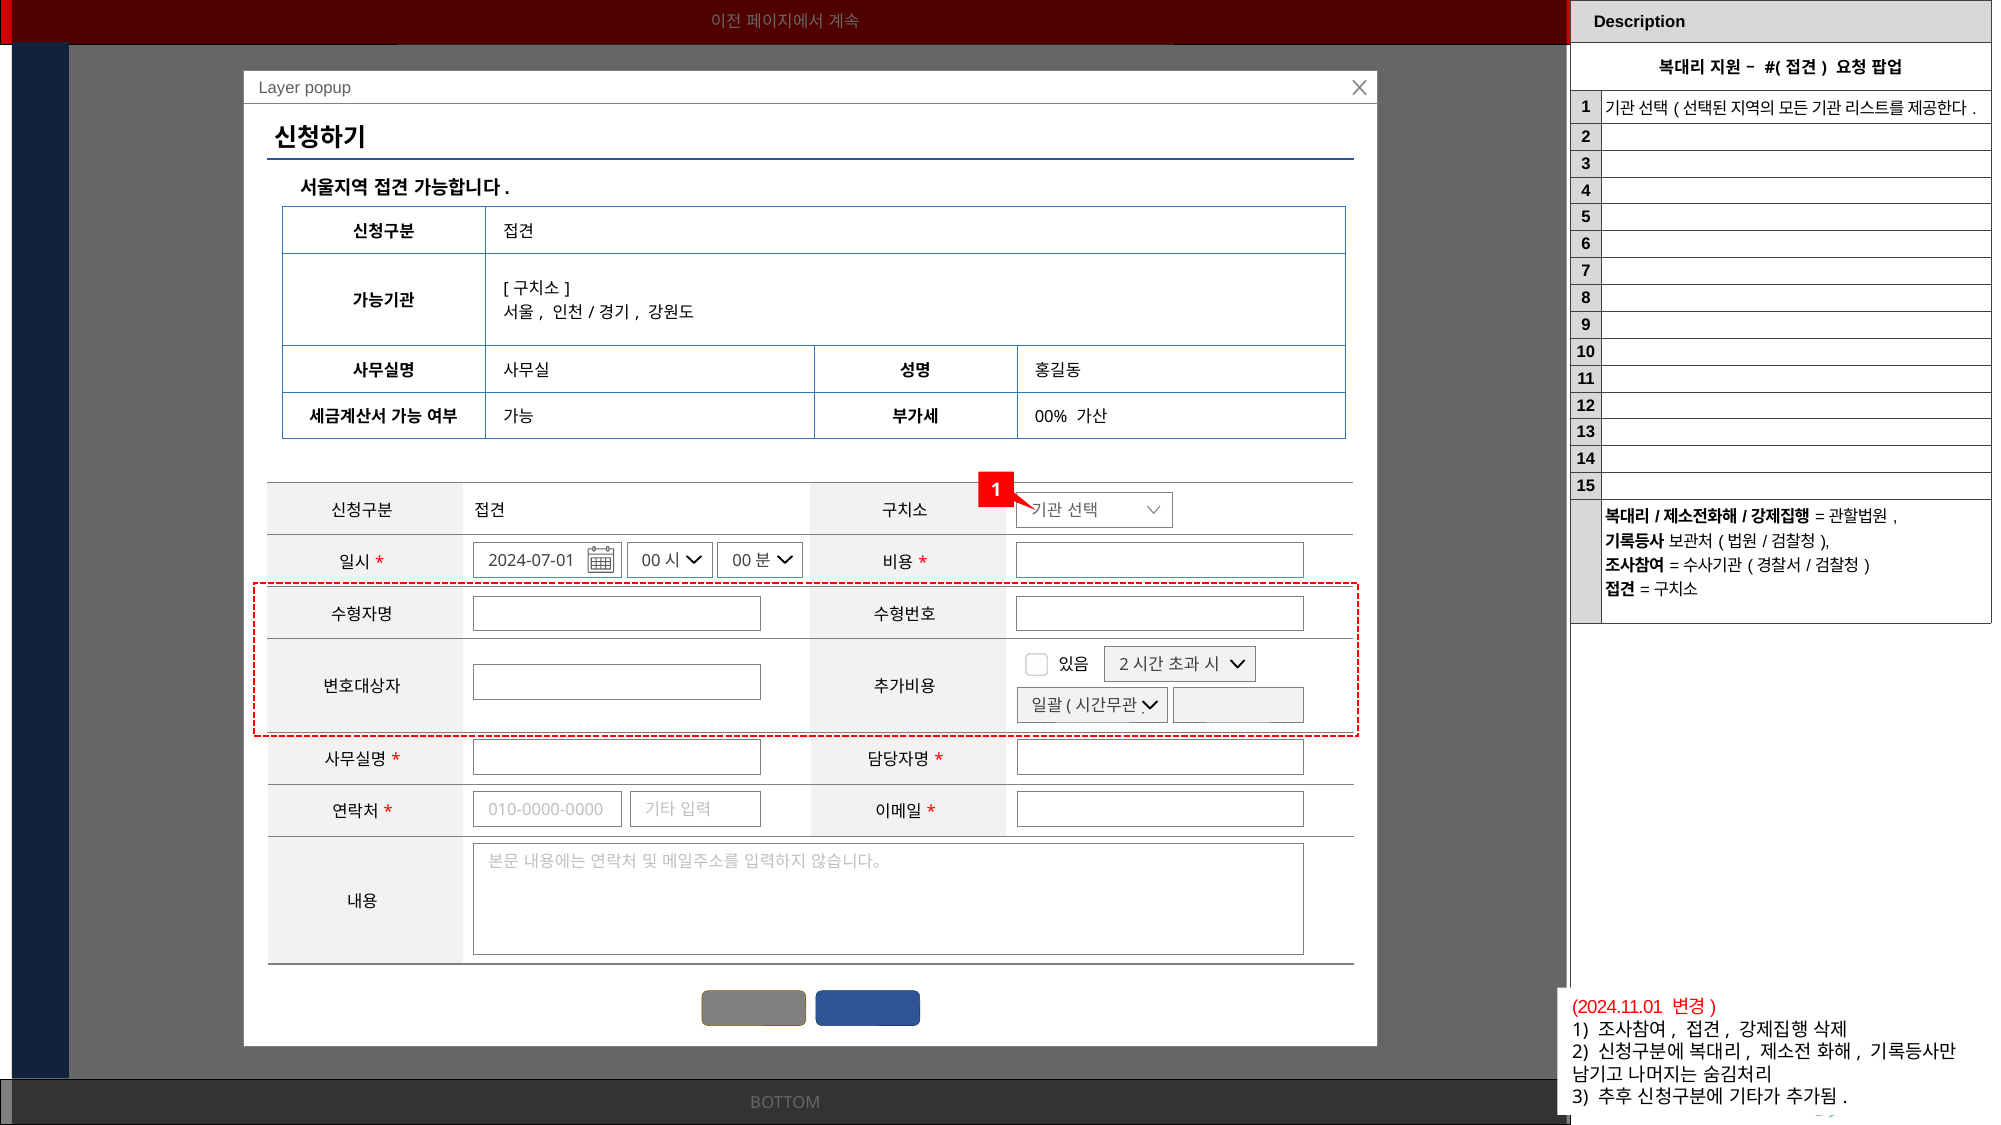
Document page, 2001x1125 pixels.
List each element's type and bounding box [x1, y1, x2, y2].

table_cell [1571, 43, 1991, 90]
table_cell [1602, 419, 1991, 445]
table_cell [1571, 204, 1601, 230]
table_cell [1602, 393, 1991, 418]
table_cell [1571, 178, 1601, 203]
table_cell [1571, 231, 1601, 257]
table_cell [1571, 124, 1601, 150]
table_cell [1602, 473, 1991, 499]
table_cell [1571, 500, 1601, 623]
table_cell [1571, 339, 1601, 365]
table_cell [1602, 366, 1991, 392]
table_cell [1602, 285, 1991, 311]
table_cell [1571, 446, 1601, 472]
table_cell [1571, 366, 1601, 392]
table_cell [1602, 339, 1991, 365]
table_cell [1602, 91, 1991, 123]
table_cell [1571, 312, 1601, 338]
table_cell [1602, 258, 1991, 284]
table_cell [1602, 446, 1991, 472]
table_cell [1602, 204, 1991, 230]
table_cell [1602, 124, 1991, 150]
table_cell [1571, 473, 1601, 499]
table_cell [1602, 231, 1991, 257]
table_cell [1602, 151, 1991, 177]
table_cell [1571, 419, 1601, 445]
table_cell [1571, 393, 1601, 418]
table_cell [1571, 285, 1601, 311]
table_cell [1571, 91, 1601, 123]
picture [1803, 1115, 1970, 1121]
table_cell [1571, 151, 1601, 177]
table_cell [1602, 178, 1991, 203]
table_cell [1602, 500, 1991, 623]
table_header [1571, 1, 1991, 42]
table_cell [1602, 312, 1991, 338]
table_cell [1571, 258, 1601, 284]
text_box [11, 0, 1999, 1125]
